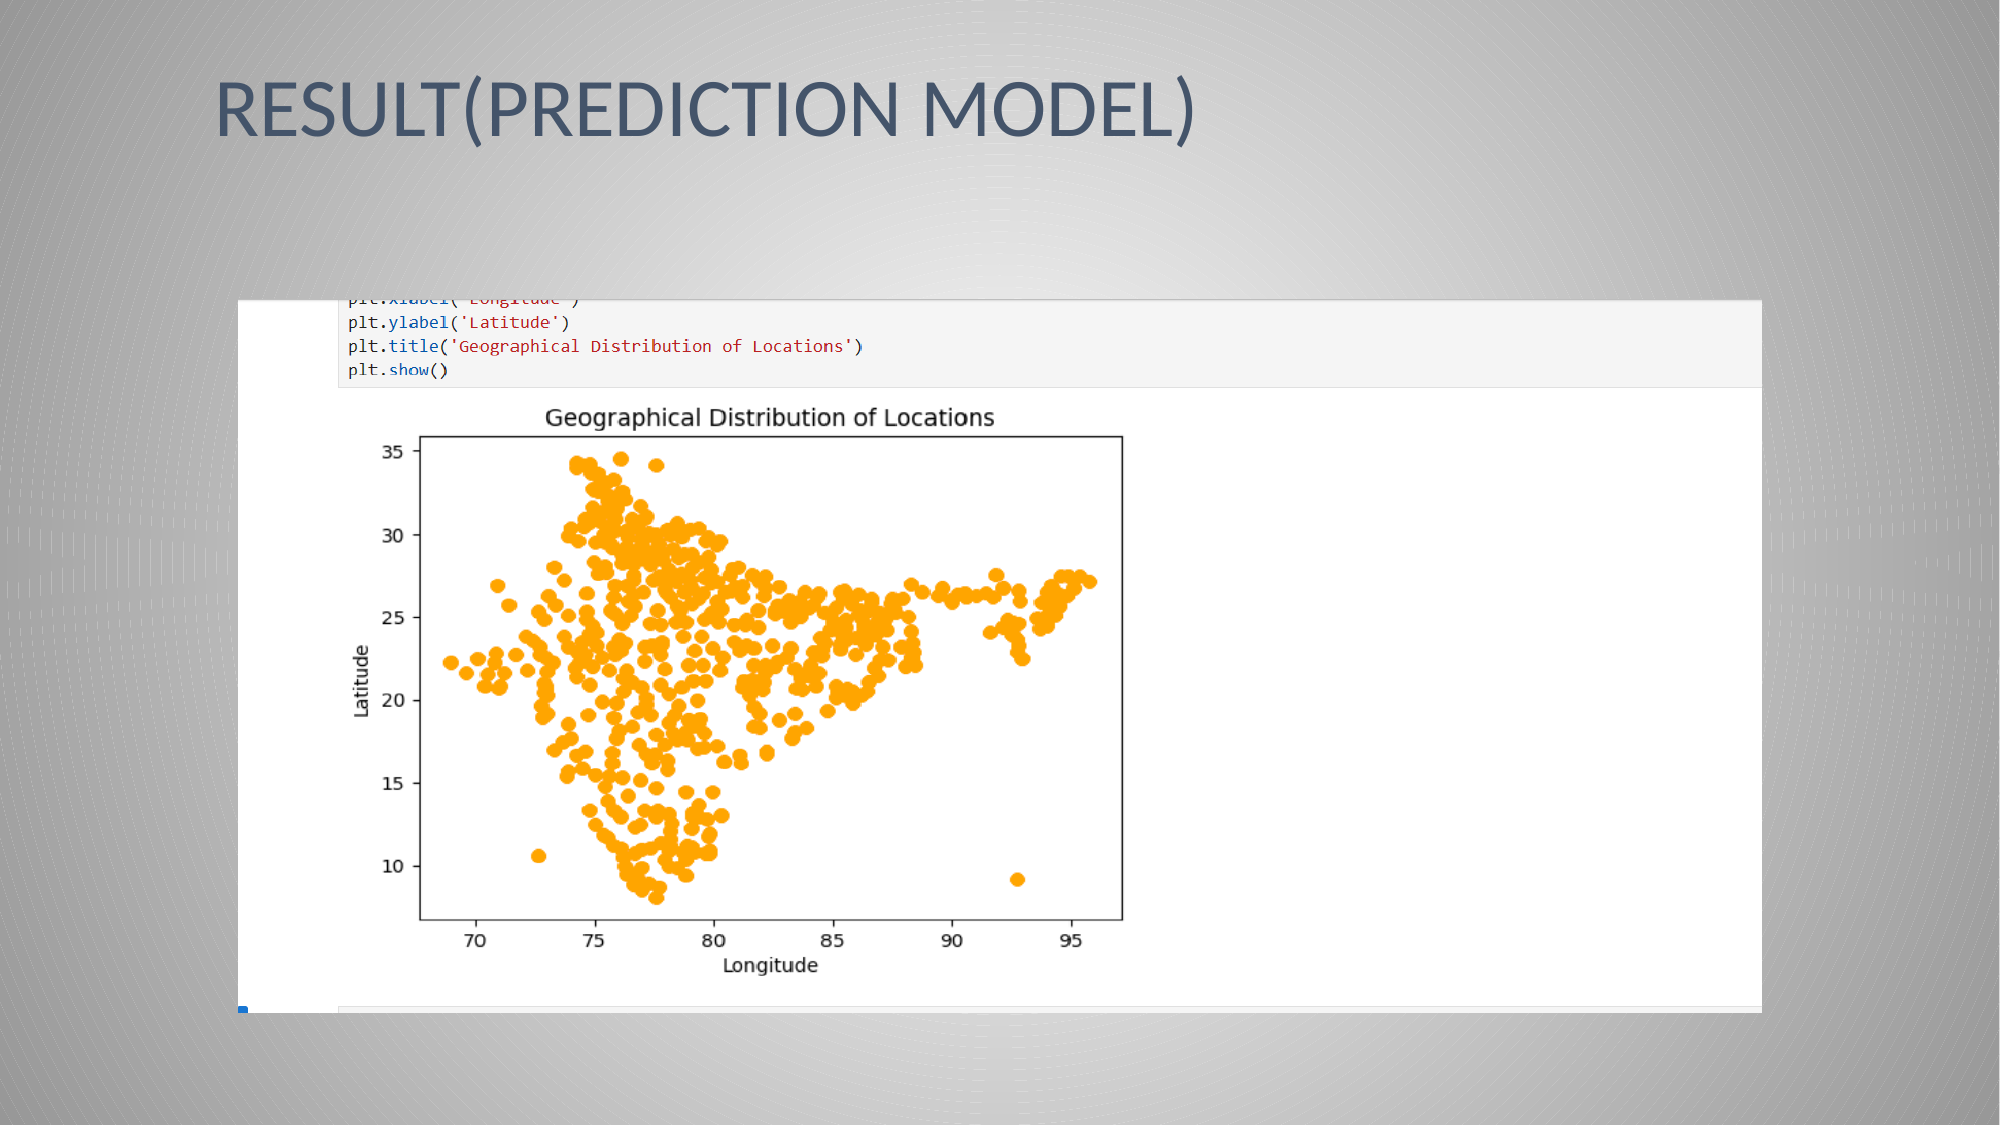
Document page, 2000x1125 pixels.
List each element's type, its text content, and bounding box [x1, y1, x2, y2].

picture [237, 299, 1762, 1013]
title Result(Prediction Model) [199, 45, 1800, 263]
